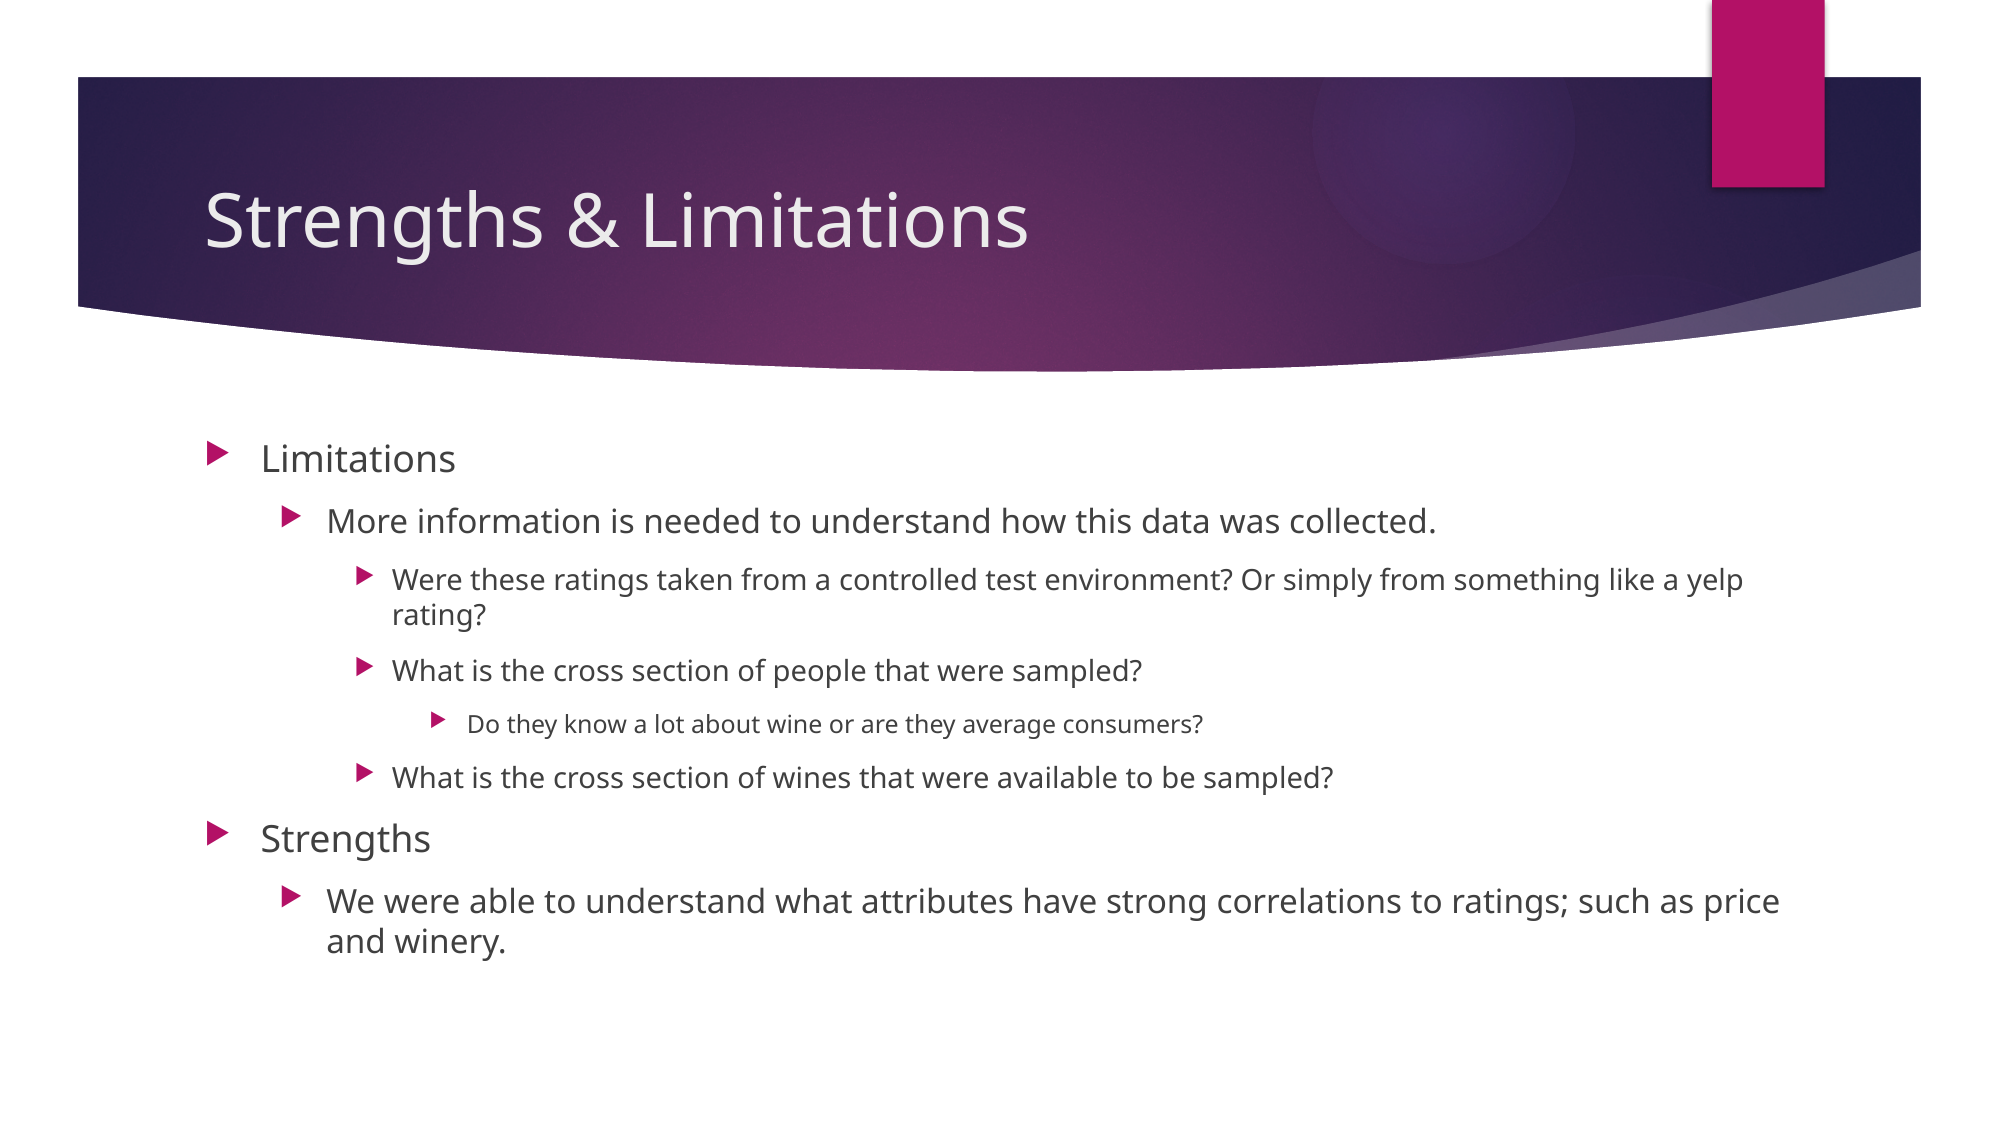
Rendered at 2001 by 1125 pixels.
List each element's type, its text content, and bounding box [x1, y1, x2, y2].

title Strengths & Limitations [189, 159, 1627, 276]
list Limitations More information is needed to understand how this data was collected. Were these ratings taken from a controlled test environment? Or simply from something like a yelp rating? What is the cross section of people that were sampled? Do they know a lot about wine or are they average consumers? What is the cross section of wines that were available to be sampled? Strengths We were able to understand what attributes have strong correlations to ratings; such as price and winery. [189, 427, 1851, 988]
